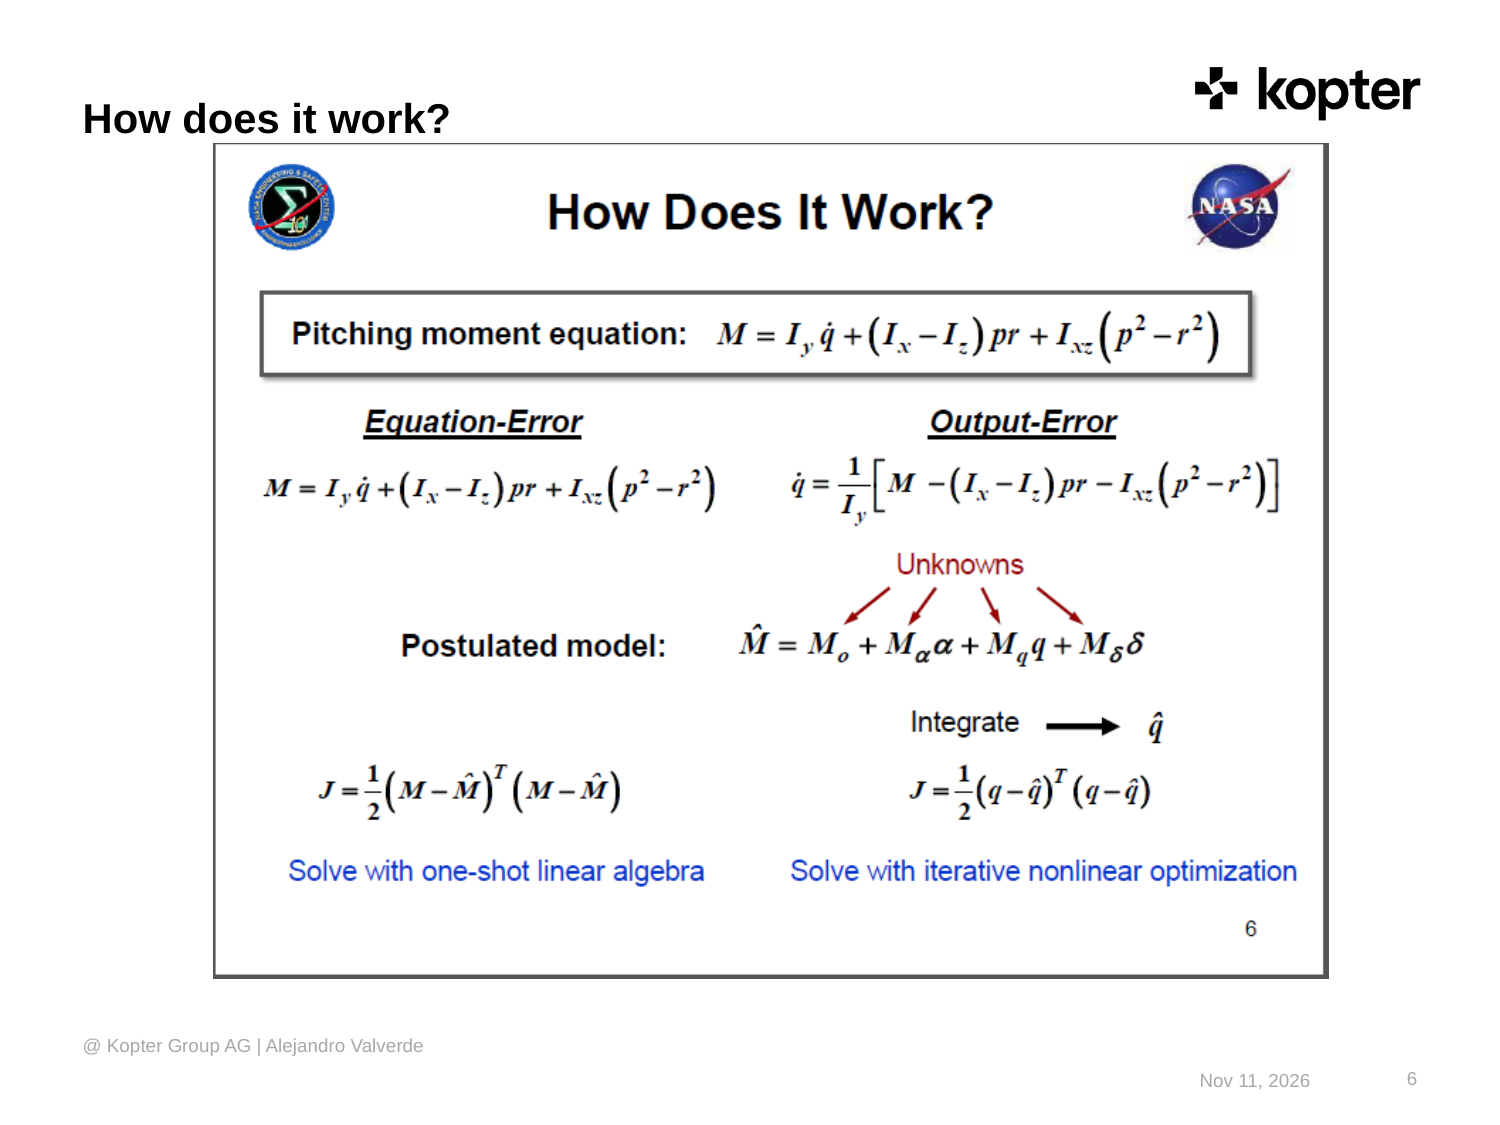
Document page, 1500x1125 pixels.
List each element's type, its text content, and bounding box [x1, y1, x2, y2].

title How does it work? [82, 64, 1153, 142]
slide_number 6 [1328, 1067, 1418, 1097]
slide_number 22-Feb-18 [1181, 1069, 1329, 1099]
picture [213, 143, 1329, 979]
picture [1194, 66, 1421, 121]
list @ Kopter Group AG | Alejandro Valverde [82, 1033, 703, 1063]
